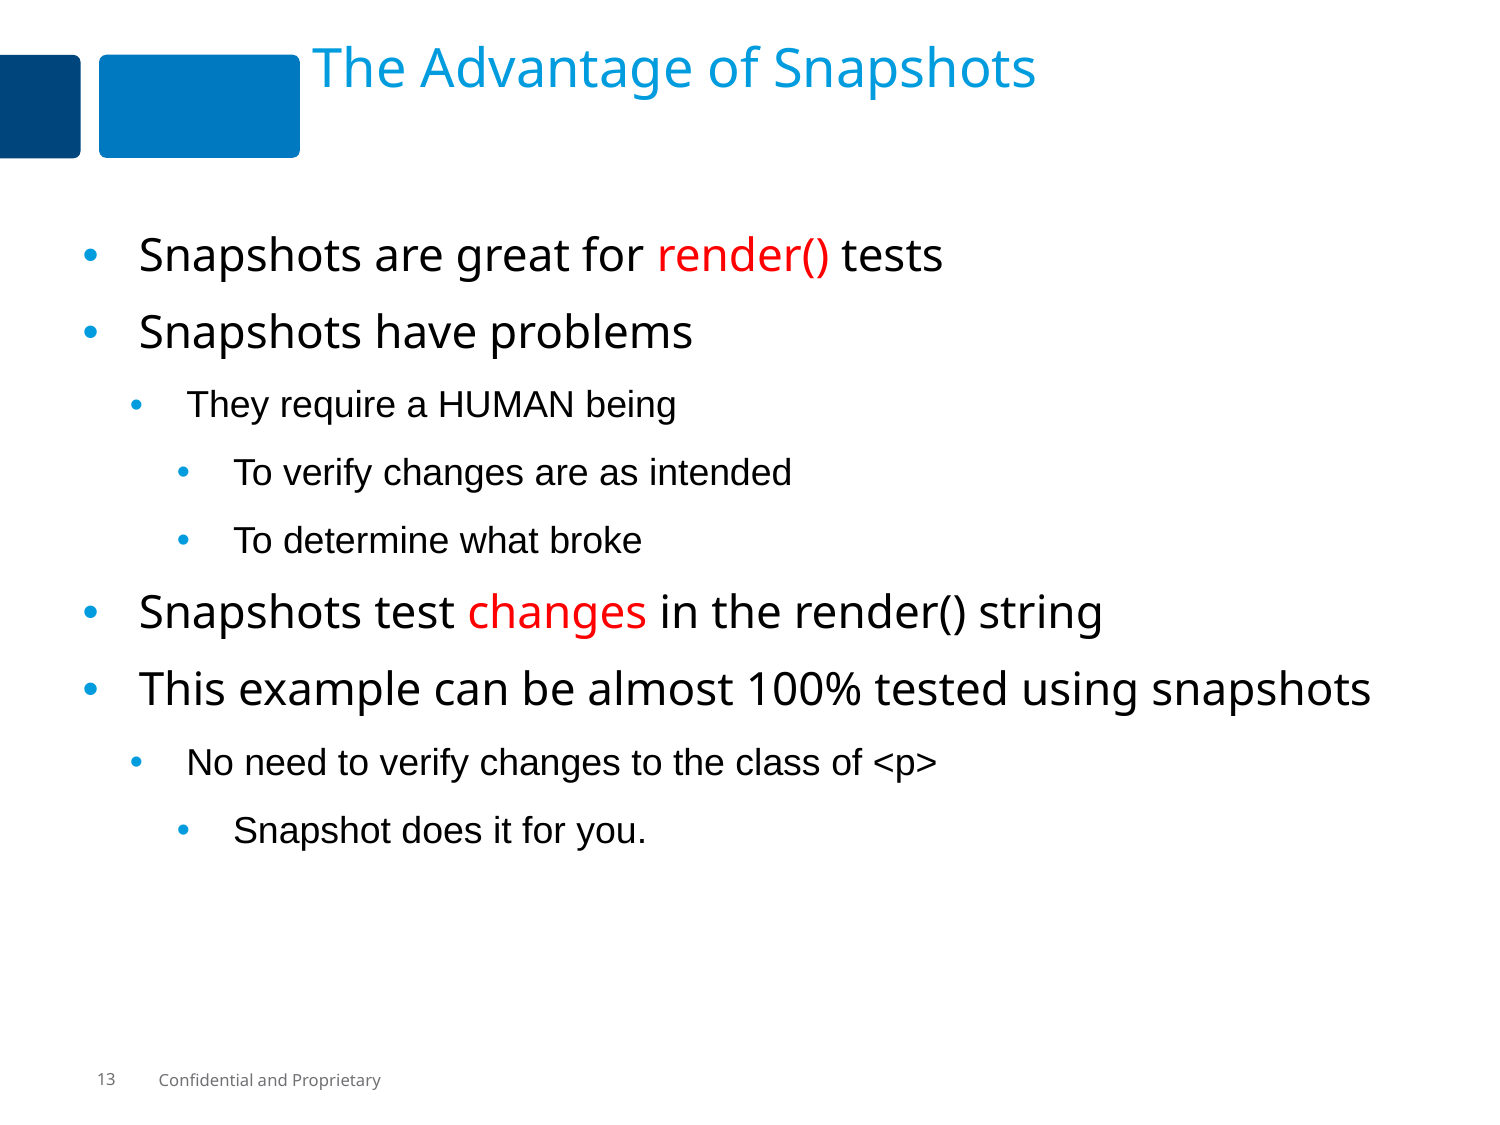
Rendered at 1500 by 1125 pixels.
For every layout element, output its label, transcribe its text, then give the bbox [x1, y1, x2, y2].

title The Advantage of Snapshots [312, 37, 1463, 175]
list Snapshots are great for render() tests Snapshots have problems They require a HUMAN being To verify changes are as intended To determine what broke Snapshots test changes in the render() string This example can be almost 100% tested using snapshots No need to verify changes to the class of <p> Snapshot does it for you. [82, 221, 1413, 1013]
